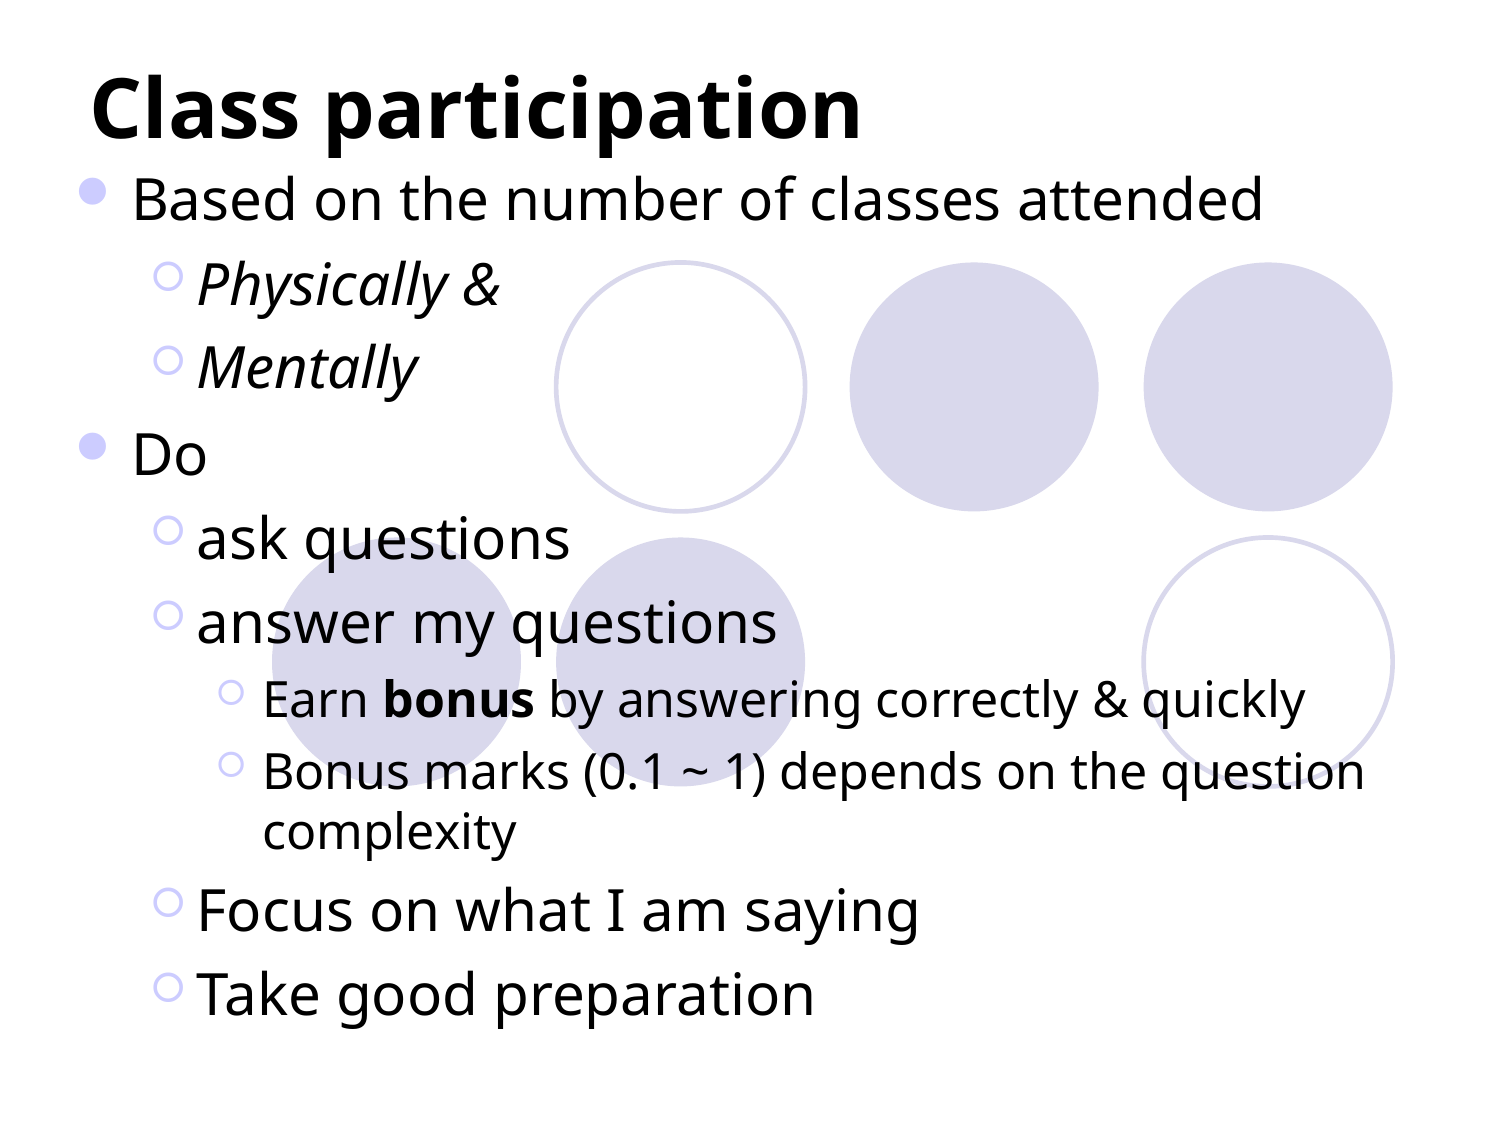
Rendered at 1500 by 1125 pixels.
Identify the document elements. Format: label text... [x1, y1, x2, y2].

list Based on the number of classes attended Physically & Mentally Do ask questions answer my questions Earn bonus by answering correctly & quickly Bonus marks (0.1 ~ 1) depends on the question complexity Focus on what I am saying Take good preparation [75, 162, 1450, 1050]
title Class participation [75, 37, 1350, 162]
